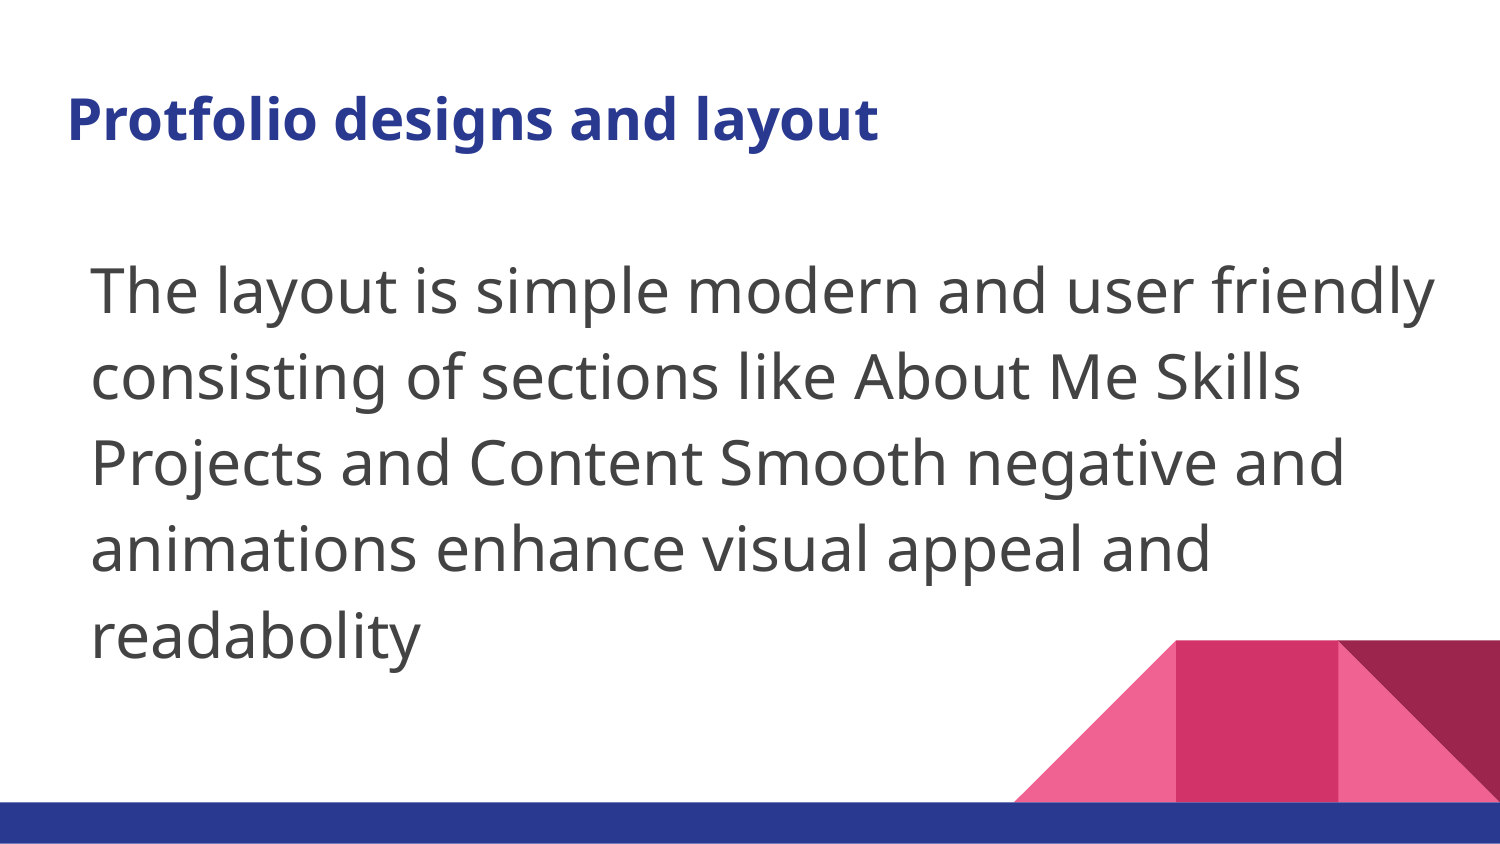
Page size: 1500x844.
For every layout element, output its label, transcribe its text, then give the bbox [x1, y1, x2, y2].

list The layout is simple modern and user friendly consisting of sections like About Me Skills Projects and Content Smooth negative and animations enhance visual appeal and readabolity [75, 224, 1474, 786]
title Protfolio designs and layout [51, 67, 1449, 167]
